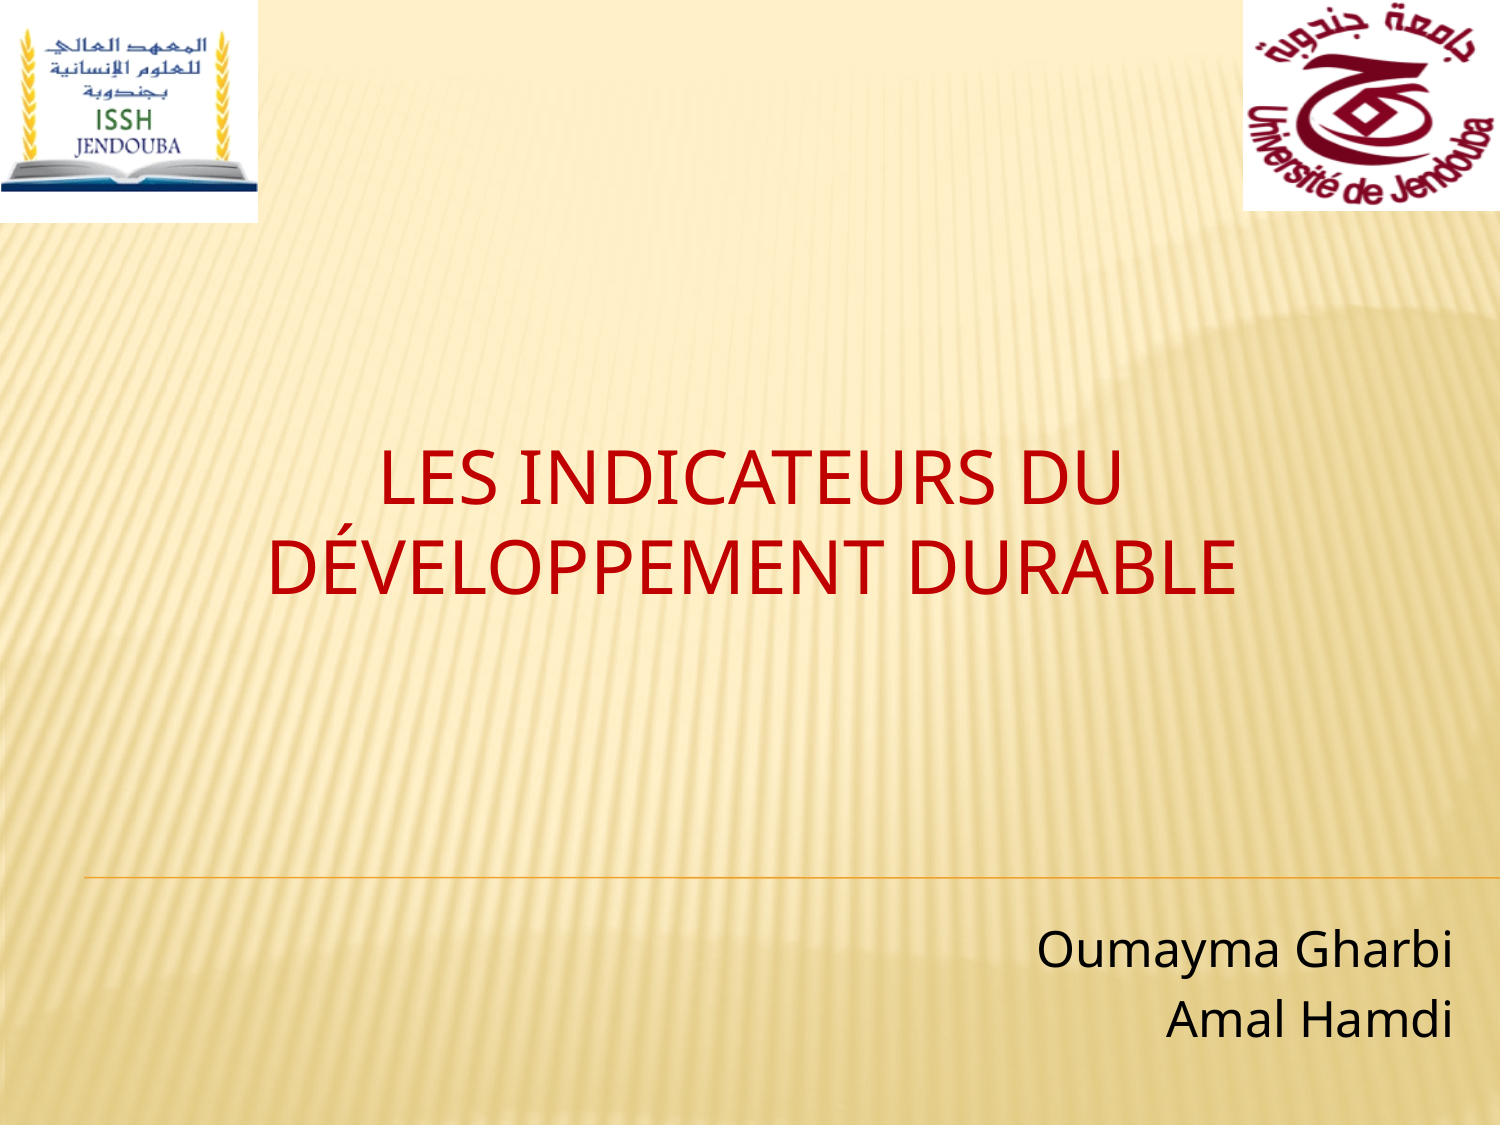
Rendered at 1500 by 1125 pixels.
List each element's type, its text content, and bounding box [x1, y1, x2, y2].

subtitle Oumayma Gharbi Amal Hamdi [82, 949, 1470, 1125]
picture [1243, 0, 1500, 212]
picture [0, 0, 259, 223]
title Les indicateurs du développement durable [58, 421, 1447, 623]
